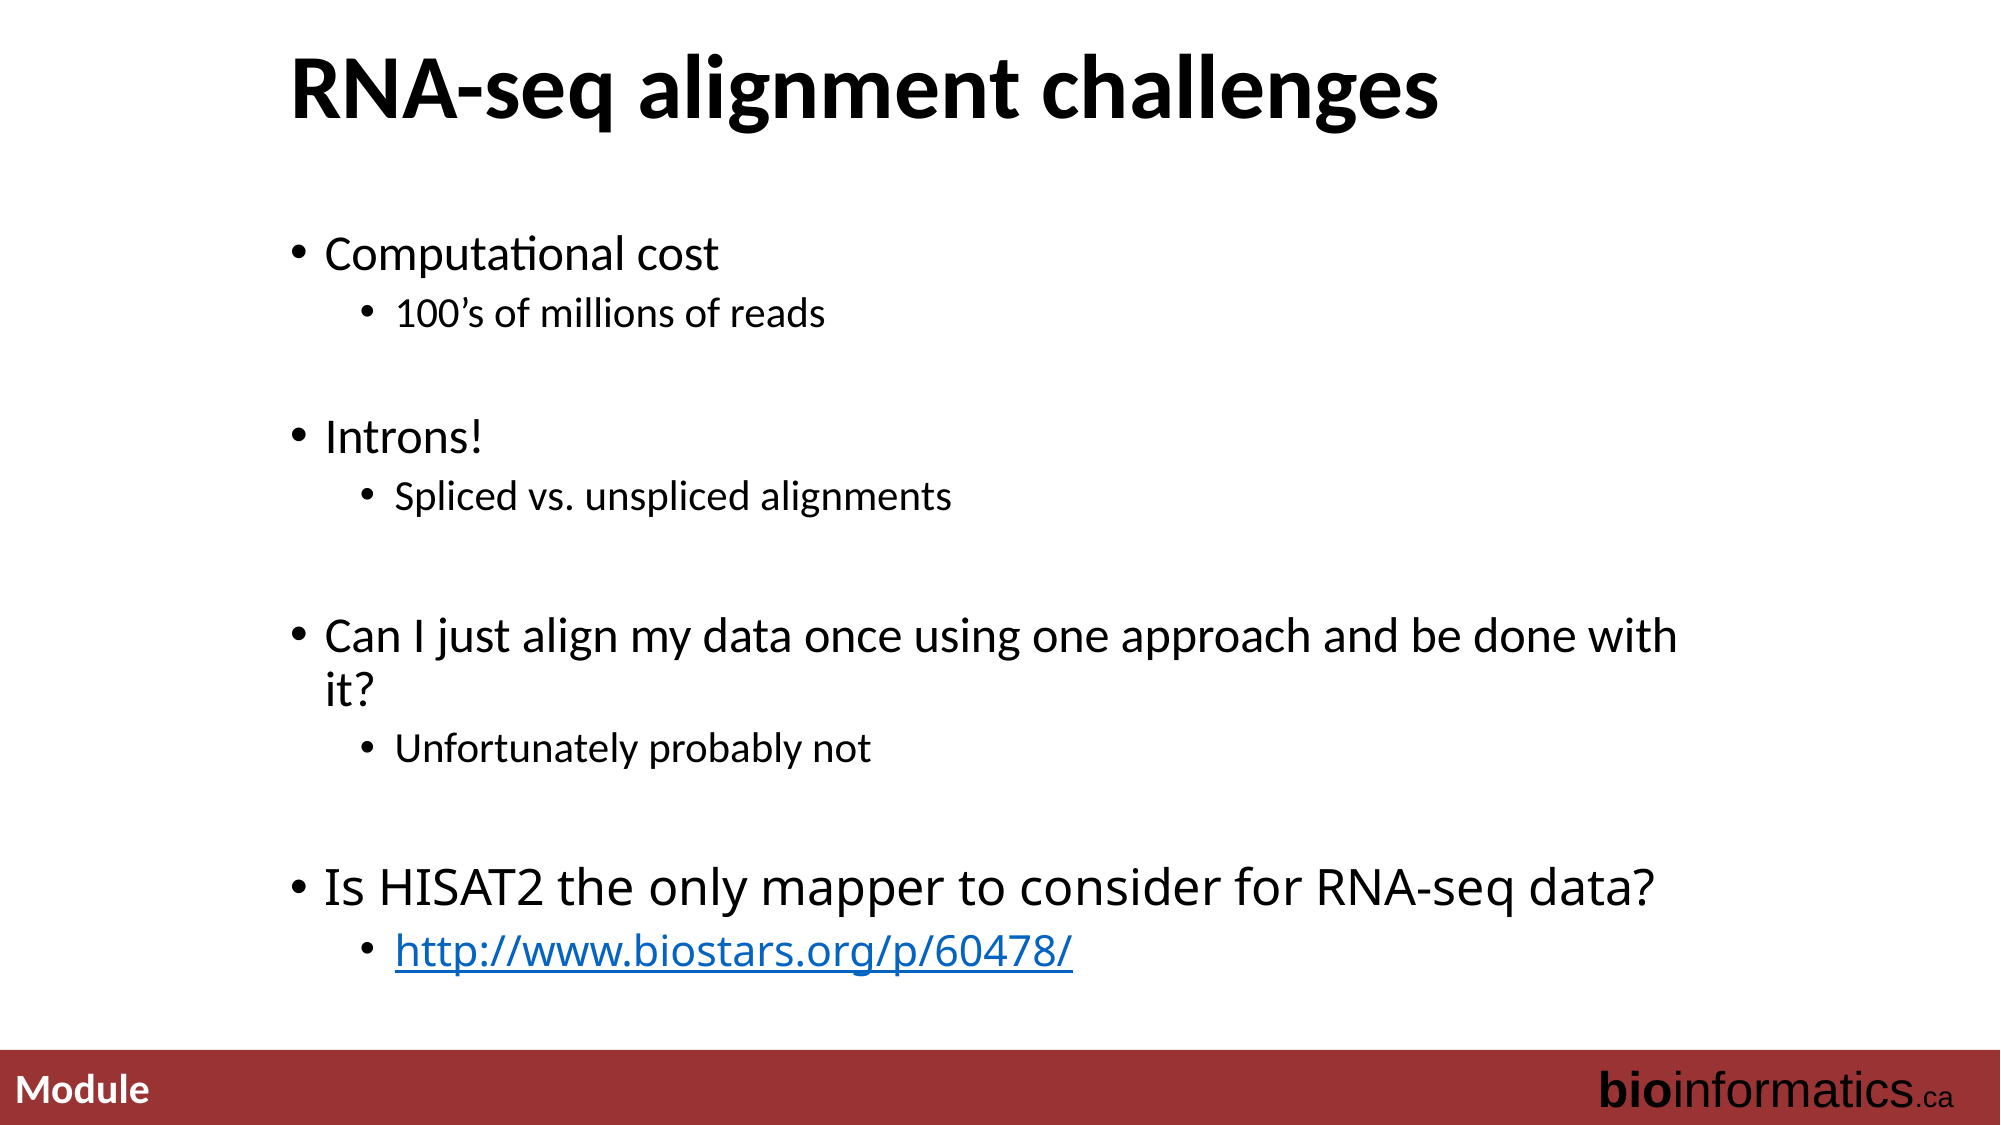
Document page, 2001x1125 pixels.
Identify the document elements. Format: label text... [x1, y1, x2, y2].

title RNA-seq alignment challenges [275, 0, 1725, 184]
list Computational cost 100’s of millions of reads Introns! Spliced vs. unspliced alignments Can I just align my data once using one approach and be done with it? Unfortunately probably not Is HISAT2 the only mapper to consider for RNA-seq data? http://www.biostars.org/p/60478/ [275, 220, 1725, 995]
